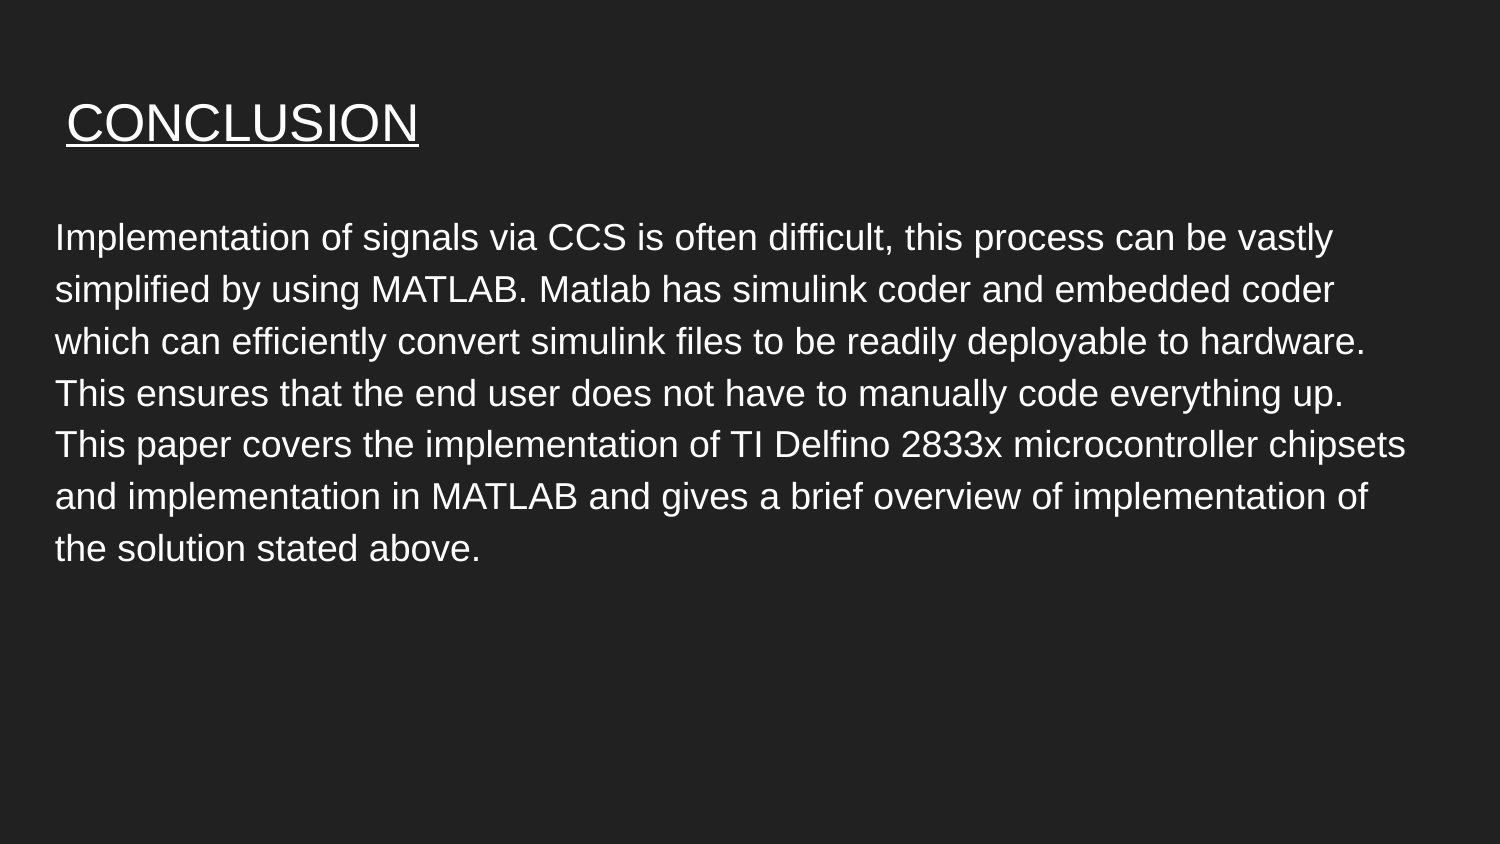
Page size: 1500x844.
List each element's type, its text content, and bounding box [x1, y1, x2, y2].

title CONCLUSION [51, 72, 1449, 167]
list Implementation of signals via CCS is often difficult, this process can be vastly simplified by using MATLAB. Matlab has simulink coder and embedded coder which can efficiently convert simulink files to be readily deployable to hardware. This ensures that the end user does not have to manually code everything up. This paper covers the implementation of TI Delfino 2833x microcontroller chipsets and implementation in MATLAB and gives a brief overview of implementation of the solution stated above. [40, 191, 1438, 752]
